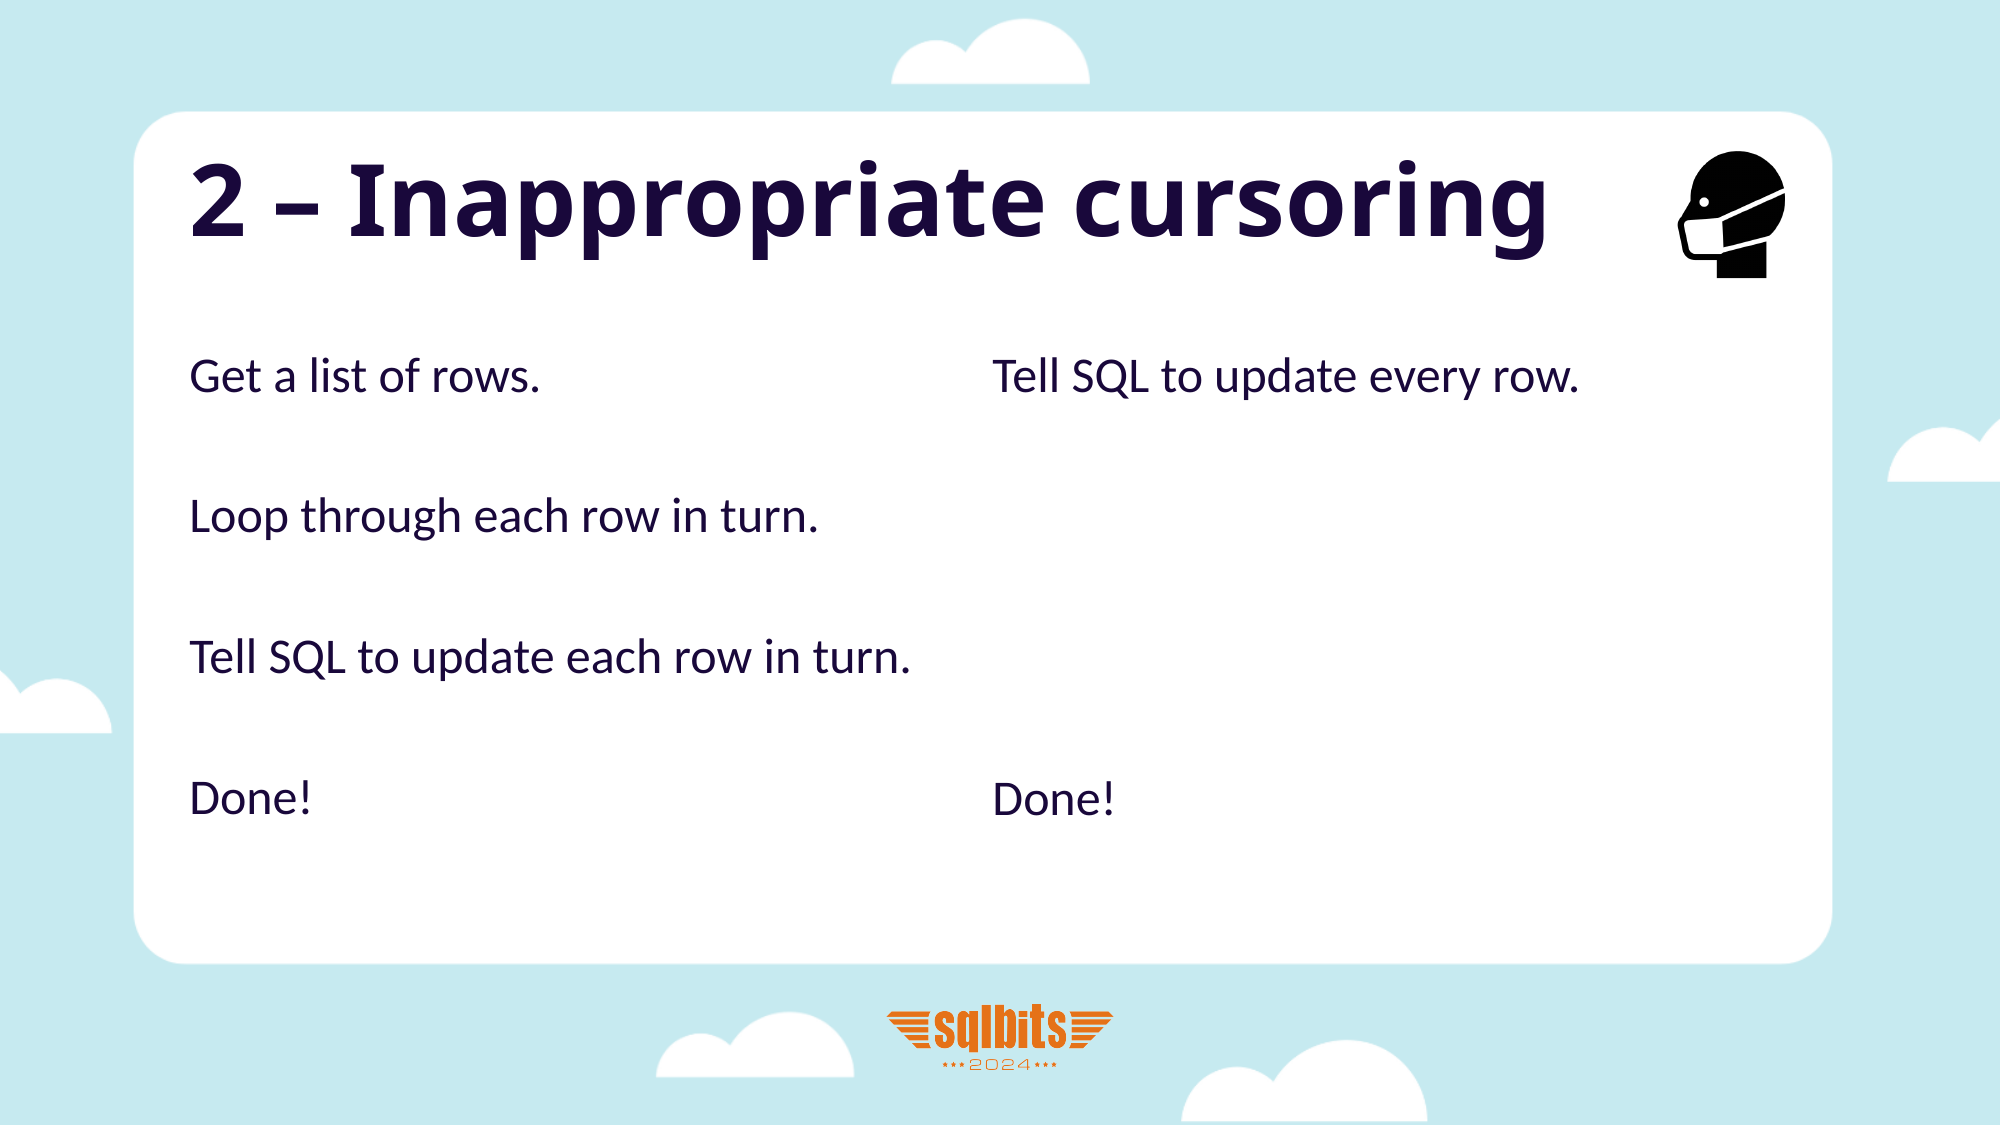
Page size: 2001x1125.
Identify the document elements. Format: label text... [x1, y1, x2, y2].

picture [0, 0, 2000, 1125]
list Get a list of rows. Loop through each row in turn. Tell SQL to update each row in turn. Done! [174, 274, 936, 926]
title 2 – Inappropriate cursoring [174, 148, 1659, 259]
text_box Tell SQL to update every row. Done! [977, 274, 1740, 927]
